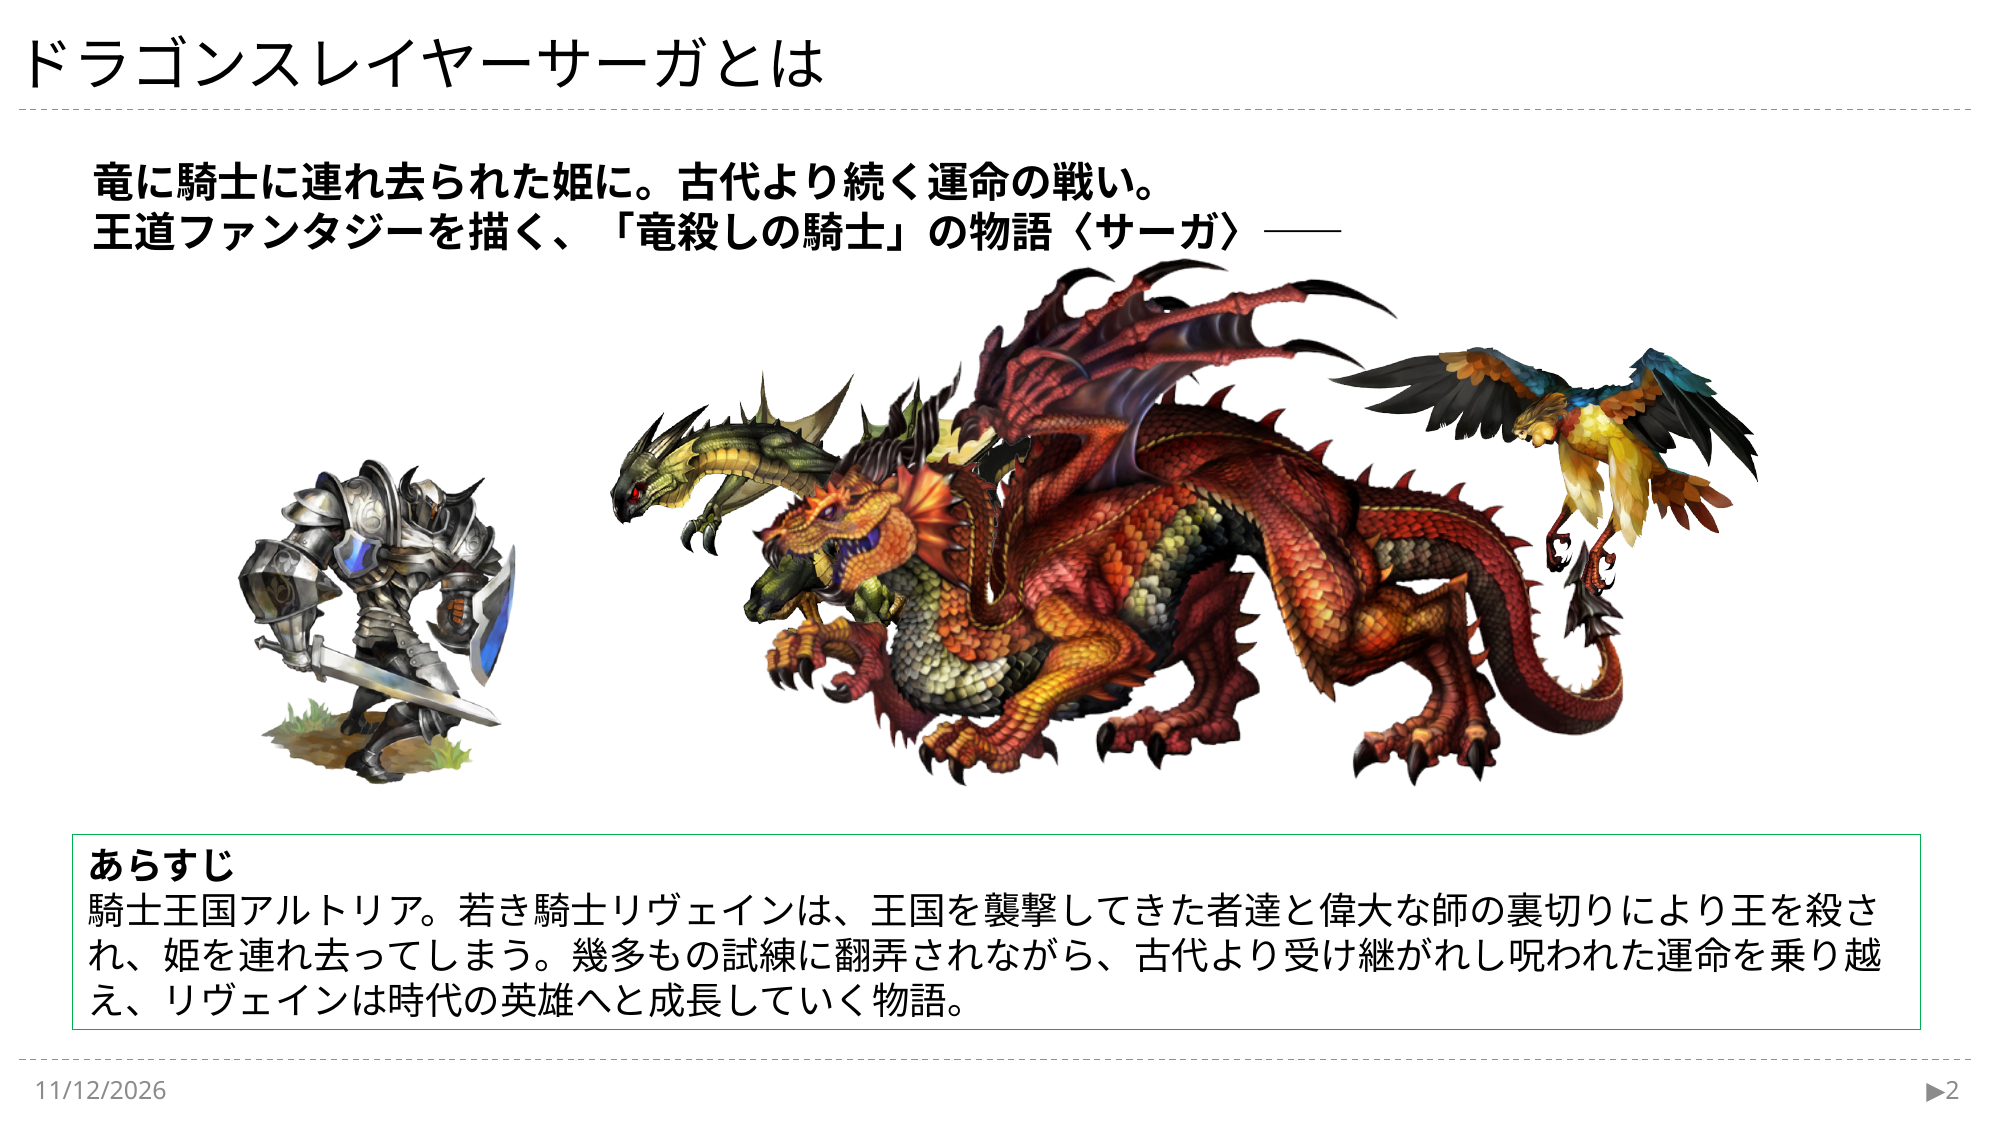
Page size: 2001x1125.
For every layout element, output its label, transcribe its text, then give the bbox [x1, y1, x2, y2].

picture [232, 444, 521, 795]
text_box 竜に騎士に連れ去られた姫に。古代より続く運命の戦い。 王道ファンタジーを描く、「竜殺しの騎士」の物語〈サーガ〉―― [78, 148, 1361, 264]
text_box ドラゴンスレイヤーサーガとは [0, 23, 1275, 110]
picture [598, 228, 1771, 825]
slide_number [19, 1061, 470, 1122]
text_box あらすじ 騎士王国アルトリア。若き騎士リヴェインは、王国を襲撃してきた者達と偉大な師の裏切りにより王を殺され、姫を連れ去ってしまう。幾多もの試練に翻弄されながら、古代より受け継がれし呪われた運命を乗り越え、リヴェインは時代の英雄へと成長していく物語。 [72, 834, 1921, 1030]
slide_number ▶2 [1524, 1061, 1975, 1122]
